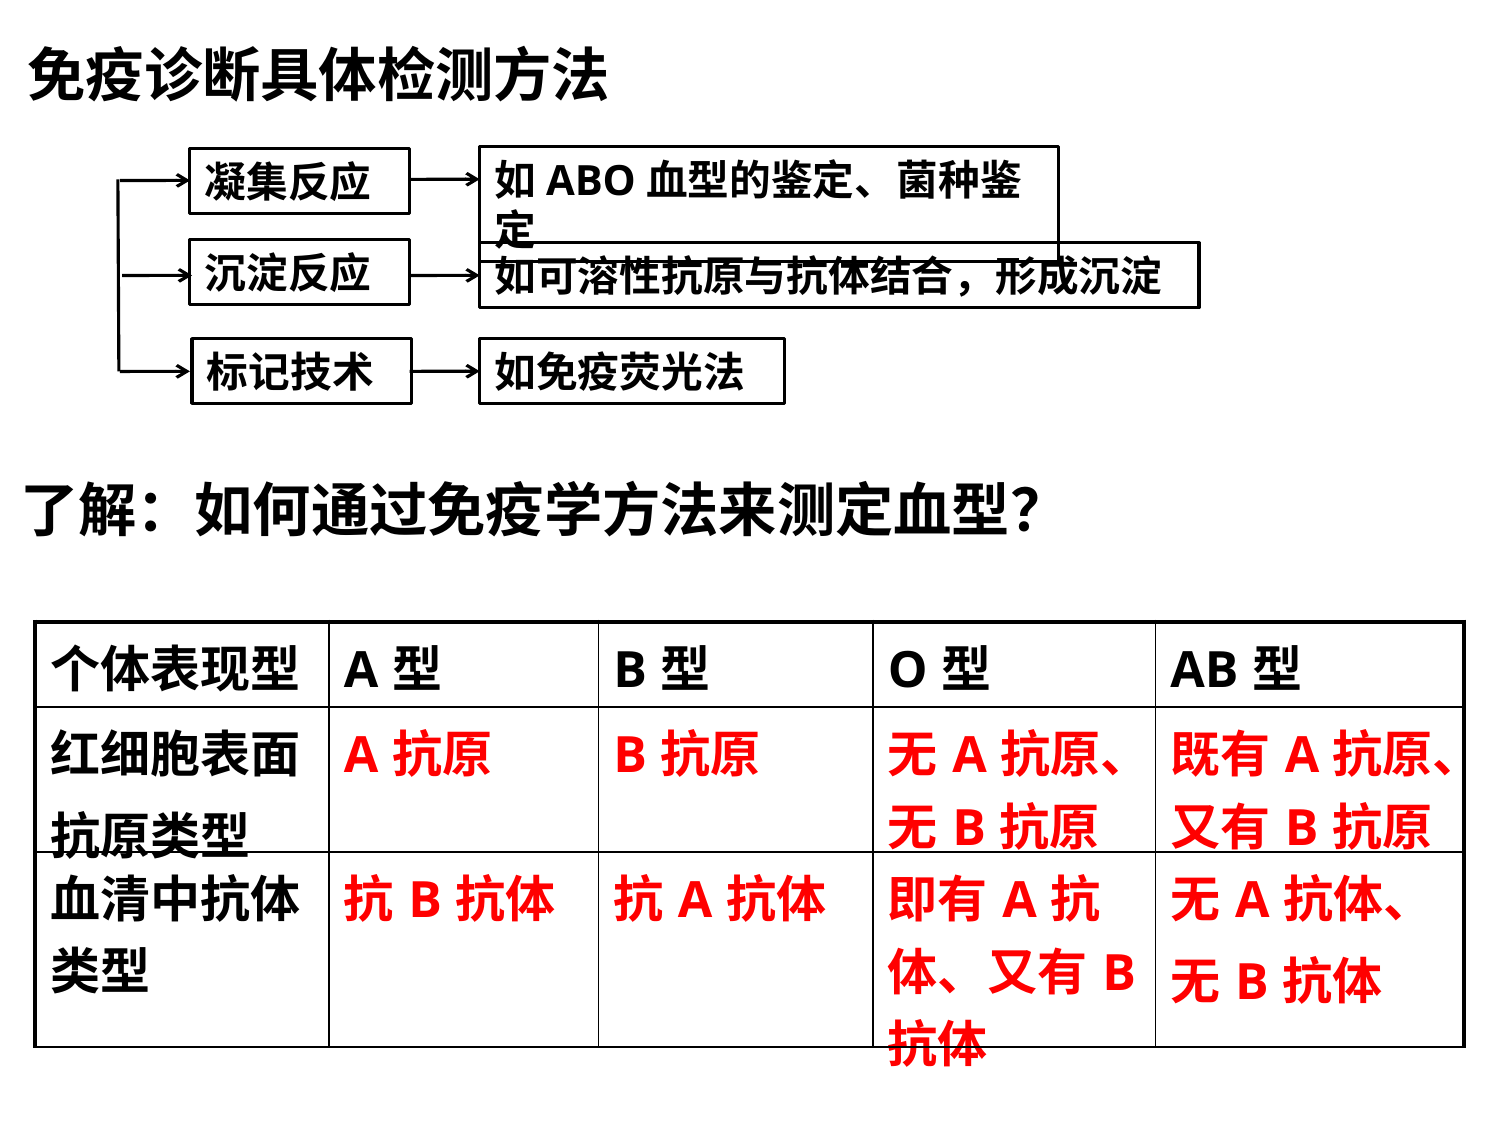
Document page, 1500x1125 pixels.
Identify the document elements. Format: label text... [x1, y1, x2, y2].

table_cell 血清中抗体类型 [37, 853, 328, 1046]
text_box 沉淀反应 [193, 239, 410, 305]
table_cell 无A抗原、无B抗原 [874, 708, 1155, 851]
table_cell 红细胞表面 抗原类型 [37, 708, 328, 851]
text_box 如可溶性抗原与抗体结合，形成沉淀 [479, 242, 1199, 308]
text_box 如ABO血型的鉴定、菌种鉴定 [479, 146, 1059, 242]
table_cell 抗A抗体 [599, 853, 872, 1046]
table_cell B抗原 [599, 708, 872, 851]
text_box 如免疫荧光法 [479, 338, 785, 404]
table_header A型 [330, 624, 598, 706]
table_header 个体表现型 [37, 624, 328, 706]
text_box 了解：如何通过免疫学方法来测定血型？ [5, 465, 1324, 620]
text_box 凝集反应 [189, 148, 410, 214]
table_header O型 [874, 624, 1155, 706]
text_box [117, 179, 193, 372]
table_cell A抗原 [330, 708, 598, 851]
table_cell 即有A抗体、又有B抗体 [874, 853, 1155, 1046]
text_box 免疫诊断具体检测方法 [12, 30, 975, 116]
table_cell 既有A抗原、又有B抗原 [1156, 708, 1462, 851]
table_header AB型 [1156, 624, 1462, 706]
table_header B型 [599, 624, 872, 706]
table_cell 抗B抗体 [330, 853, 598, 1046]
table_cell 无A抗体、 无B抗体 [1156, 853, 1462, 1046]
text_box 标记技术 [192, 338, 412, 404]
